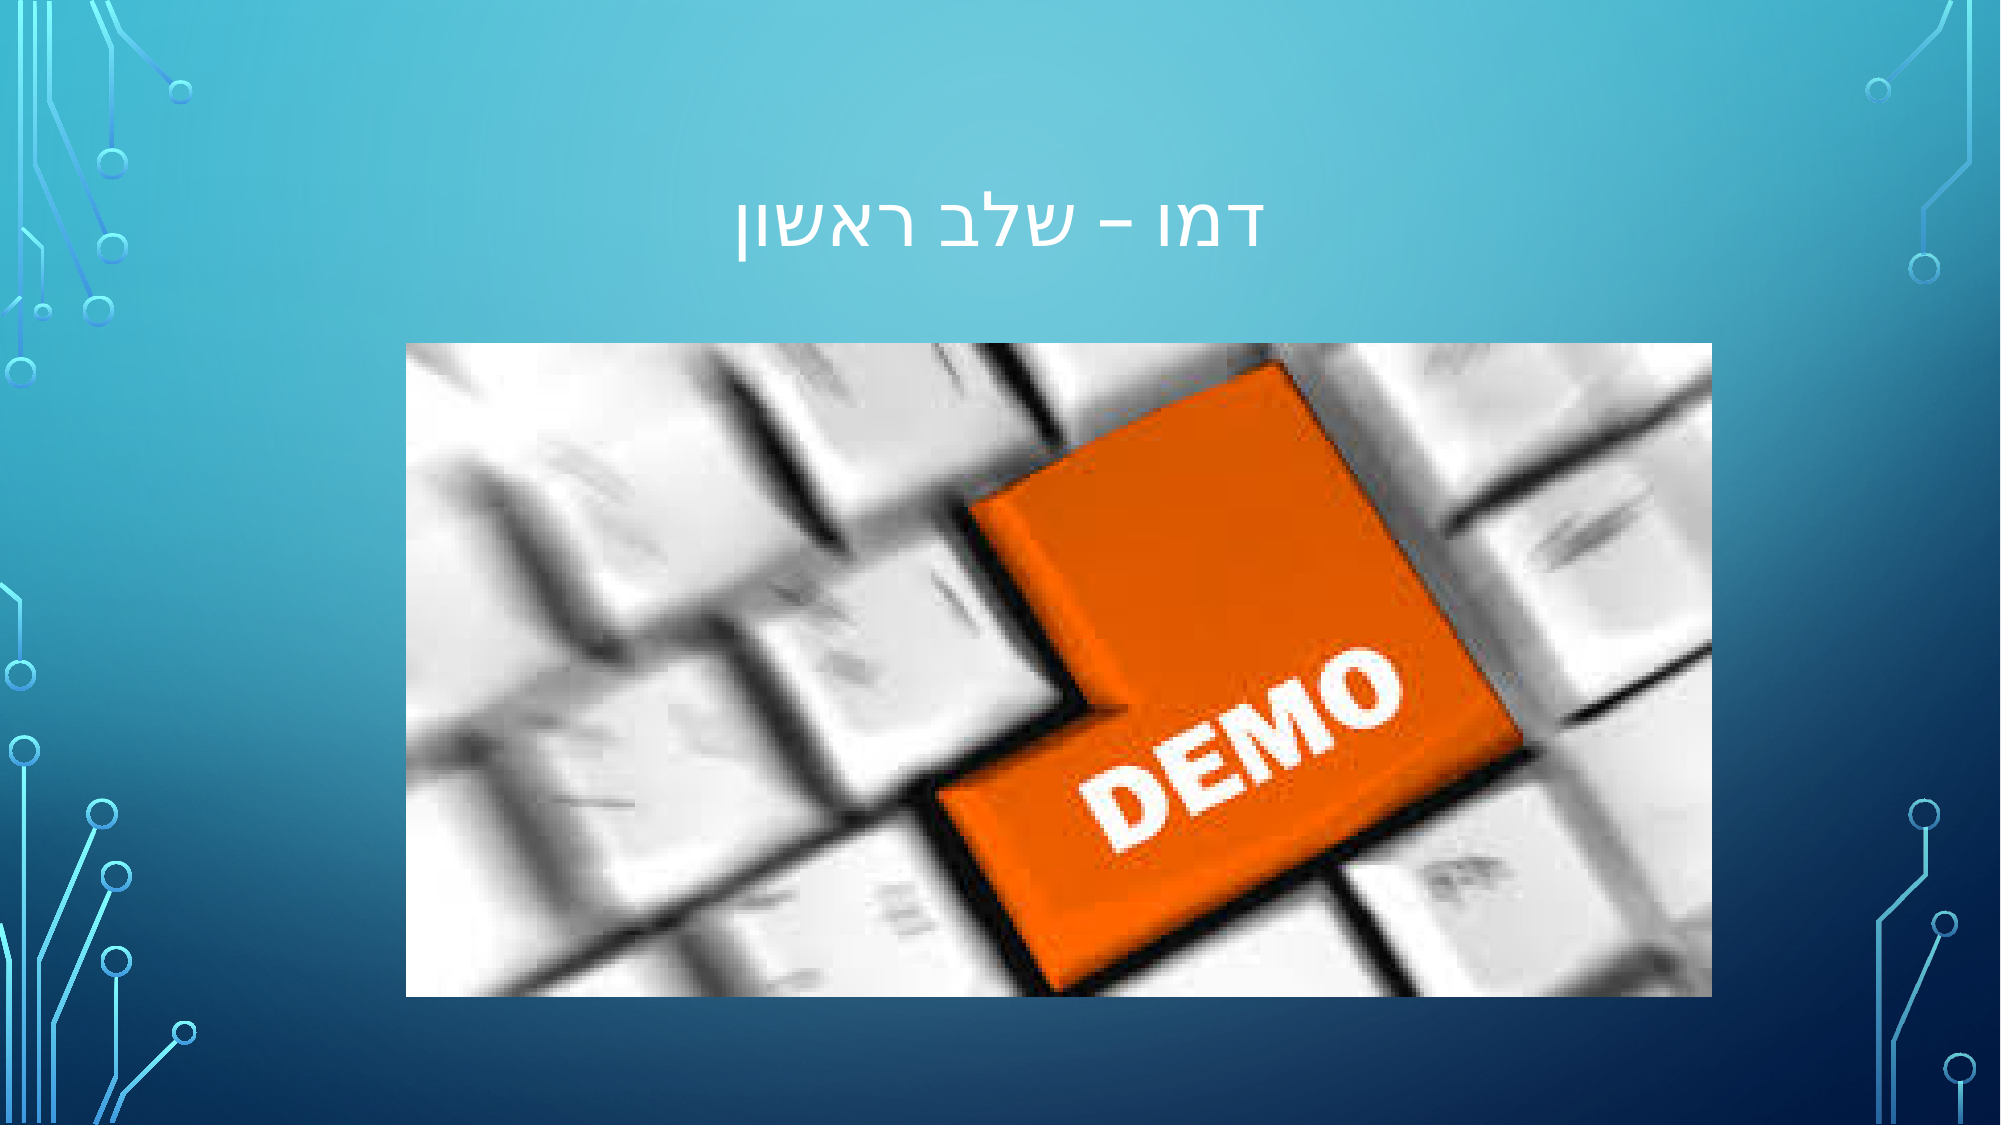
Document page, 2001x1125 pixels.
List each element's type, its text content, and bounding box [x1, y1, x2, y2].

title דמו – שלב ראשון [187, 101, 1813, 344]
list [406, 343, 1712, 997]
